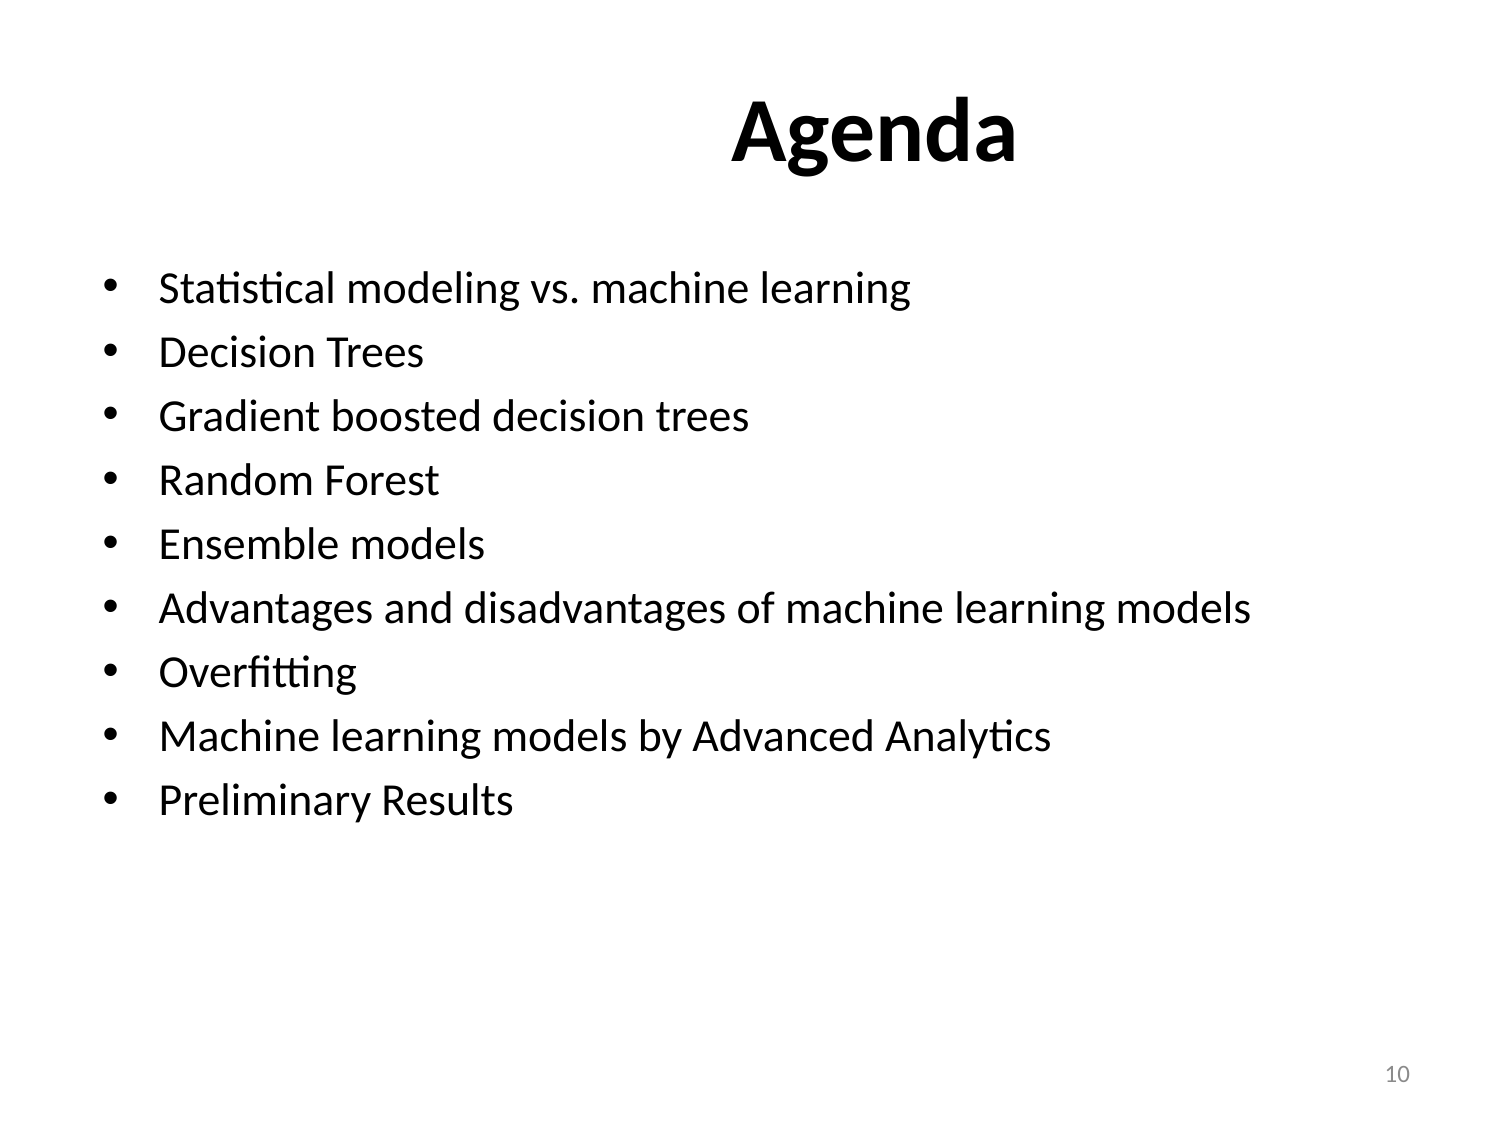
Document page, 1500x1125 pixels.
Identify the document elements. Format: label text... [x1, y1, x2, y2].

list Statistical modeling vs. machine learning Decision Trees Gradient boosted decision trees Random Forest Ensemble models Advantages and disadvantages of machine learning models Overfitting Machine learning models by Advanced Analytics Preliminary Results [87, 249, 1363, 1038]
title Agenda [399, 62, 1350, 188]
slide_number 10 [1074, 1042, 1425, 1103]
